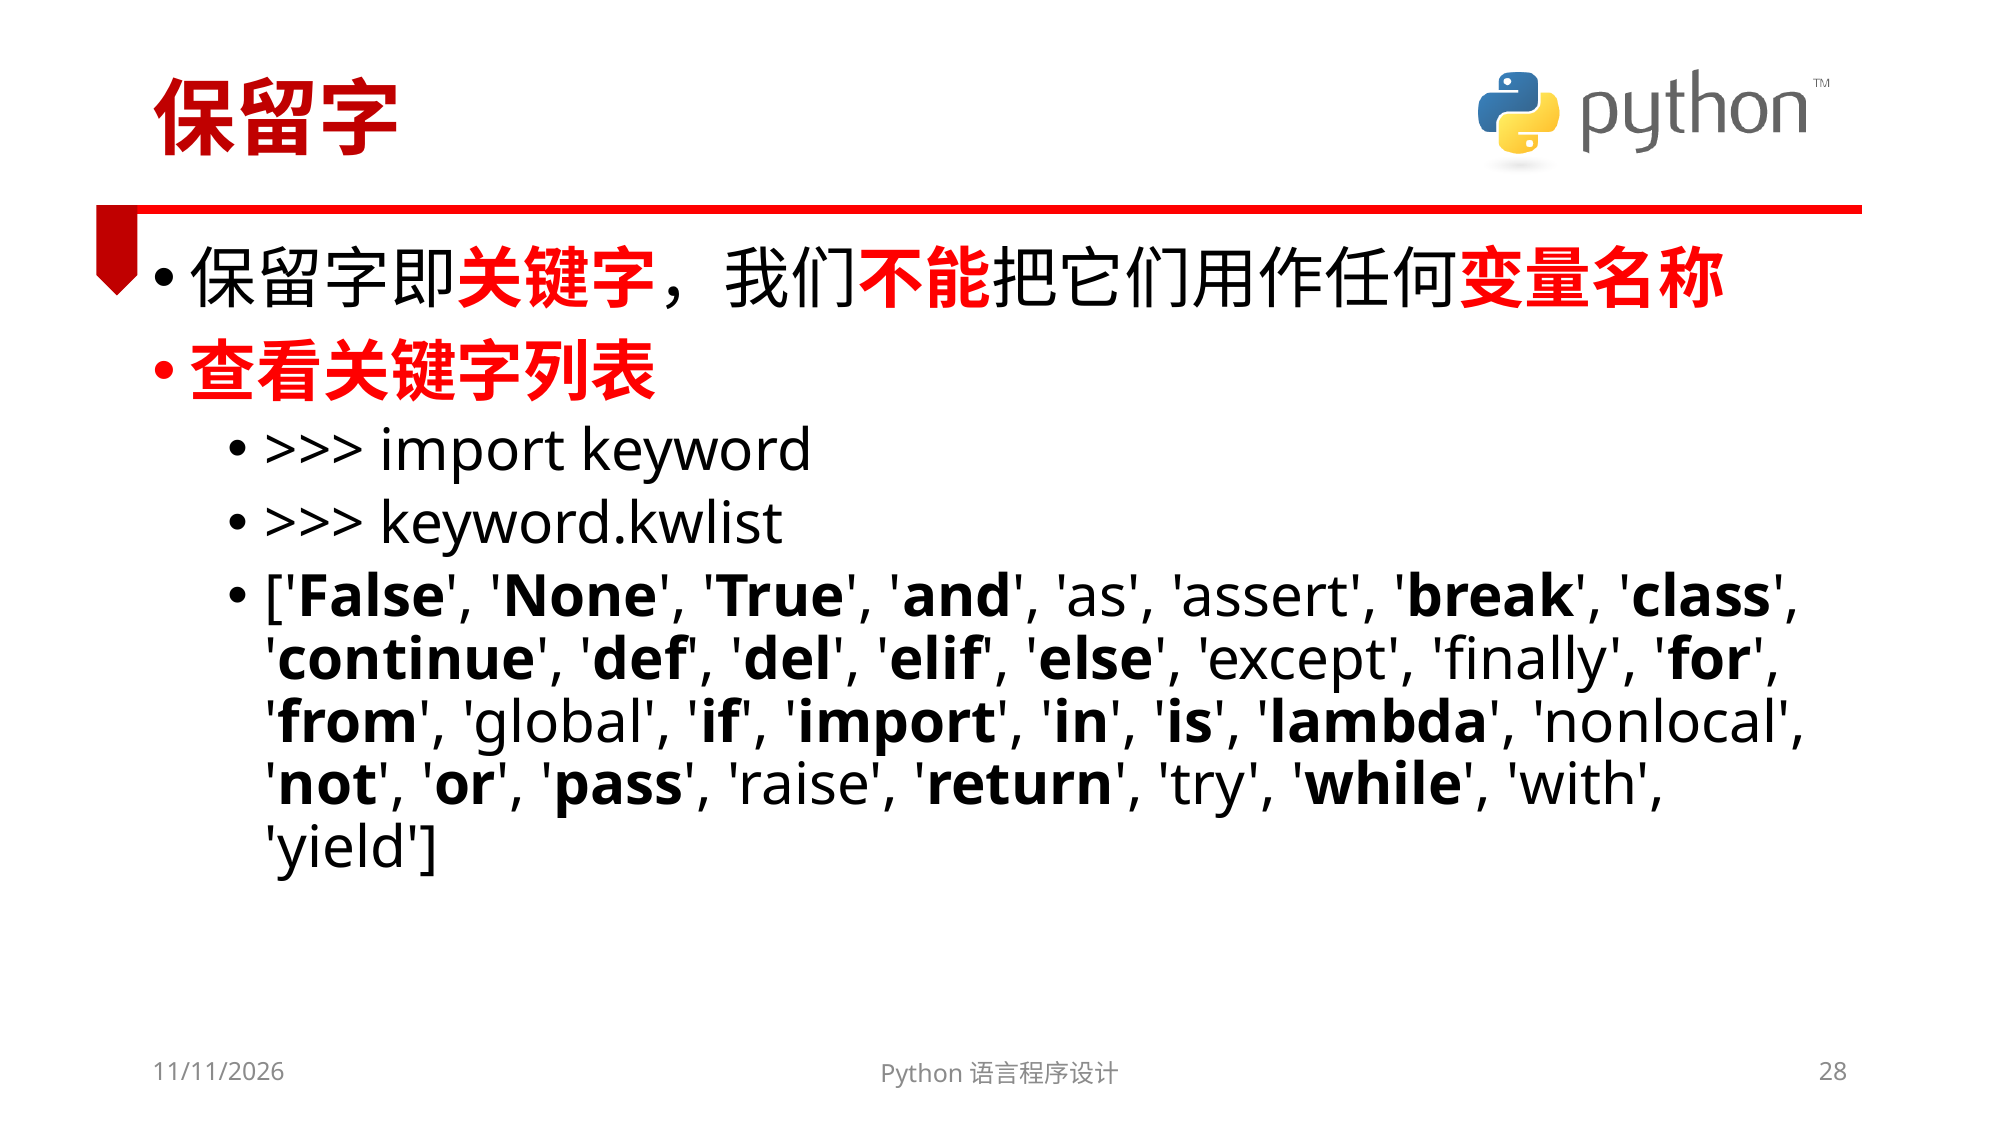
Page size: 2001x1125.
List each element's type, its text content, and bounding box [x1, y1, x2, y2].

footer Python语言程序设计 [662, 1042, 1338, 1103]
slide_number 28 [1412, 1042, 1863, 1103]
title 保留字 [137, 53, 1436, 191]
list 保留字即关键字，我们不能把它们用作任何变量名称 查看关键字列表 >>> import keyword >>> keyword.kwlist ['False', 'None', 'True', 'and', 'as', 'assert', 'break', 'class', 'continue', 'def', 'del', 'elif', 'else', 'except', 'finally', 'for', 'from', 'global', 'if', 'import', 'in', 'is', 'lambda', 'nonlocal', 'not', 'or', 'pass', 'raise', 'return', 'try', 'while', 'with', 'yield'] [137, 236, 1863, 1014]
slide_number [137, 1042, 588, 1103]
picture [1419, 47, 1863, 197]
